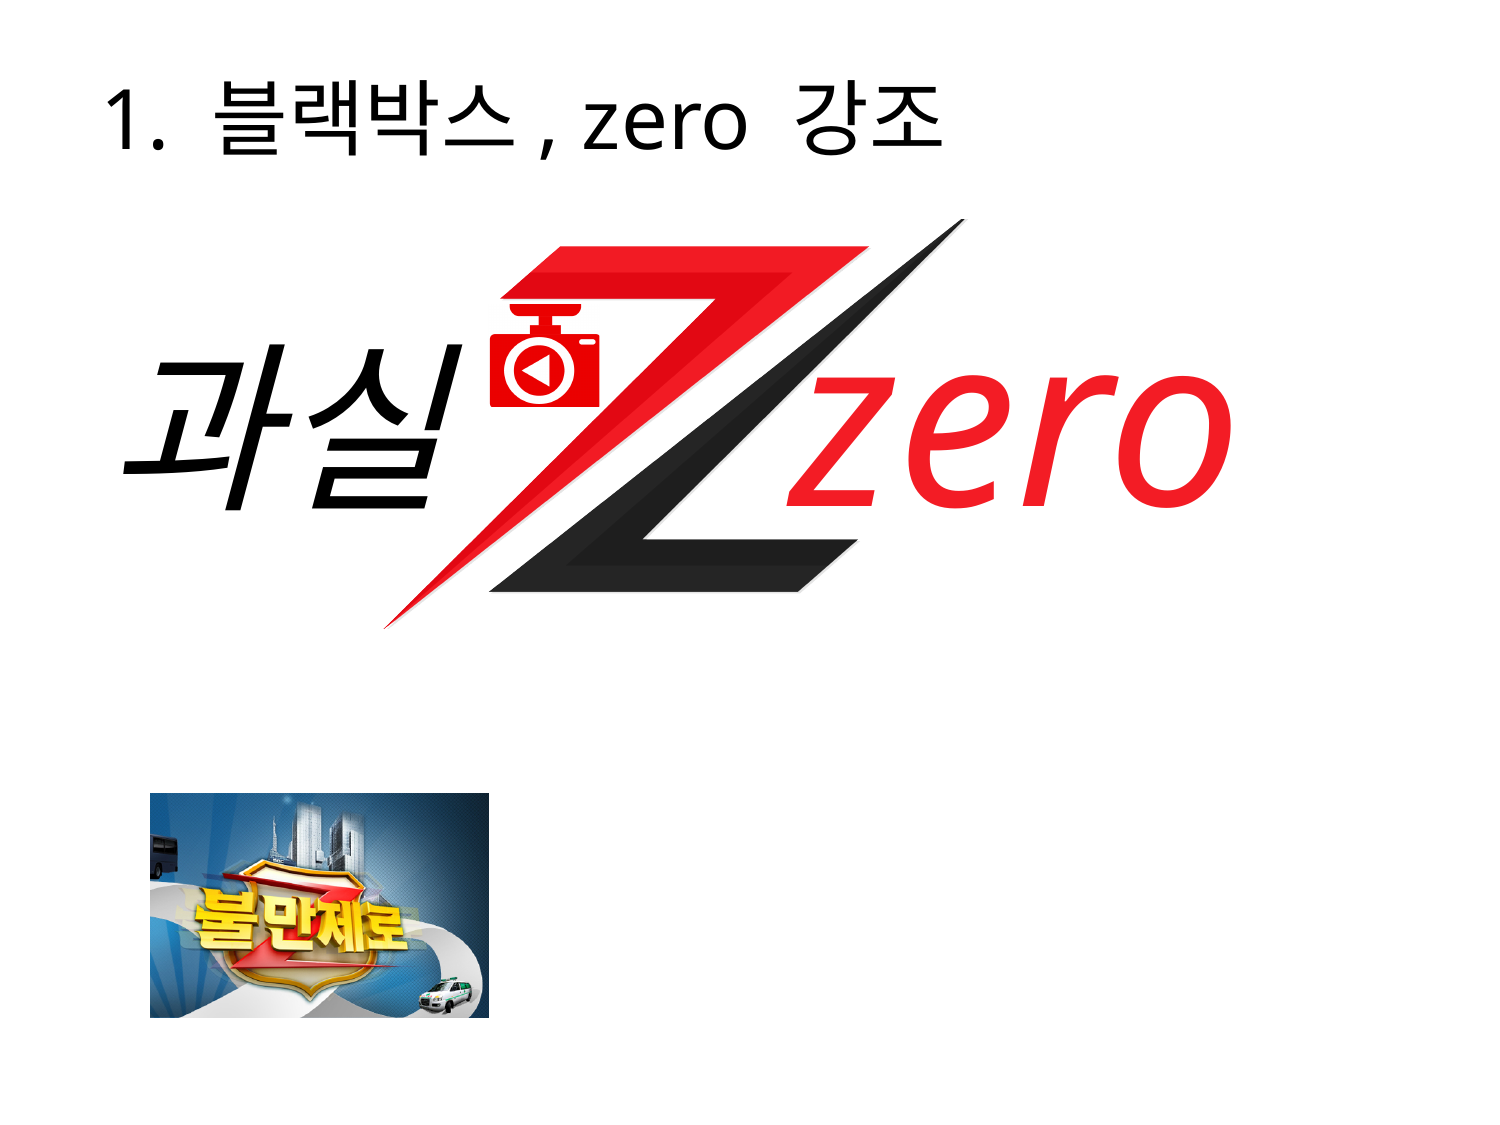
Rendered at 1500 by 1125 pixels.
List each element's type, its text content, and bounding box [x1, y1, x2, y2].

picture [150, 793, 489, 1018]
picture [367, 219, 1004, 630]
text_box 1. 블랙박스, zero 강조 [85, 58, 1225, 174]
text_box 과실 [94, 305, 362, 540]
text_box zero [1007, 259, 1412, 562]
